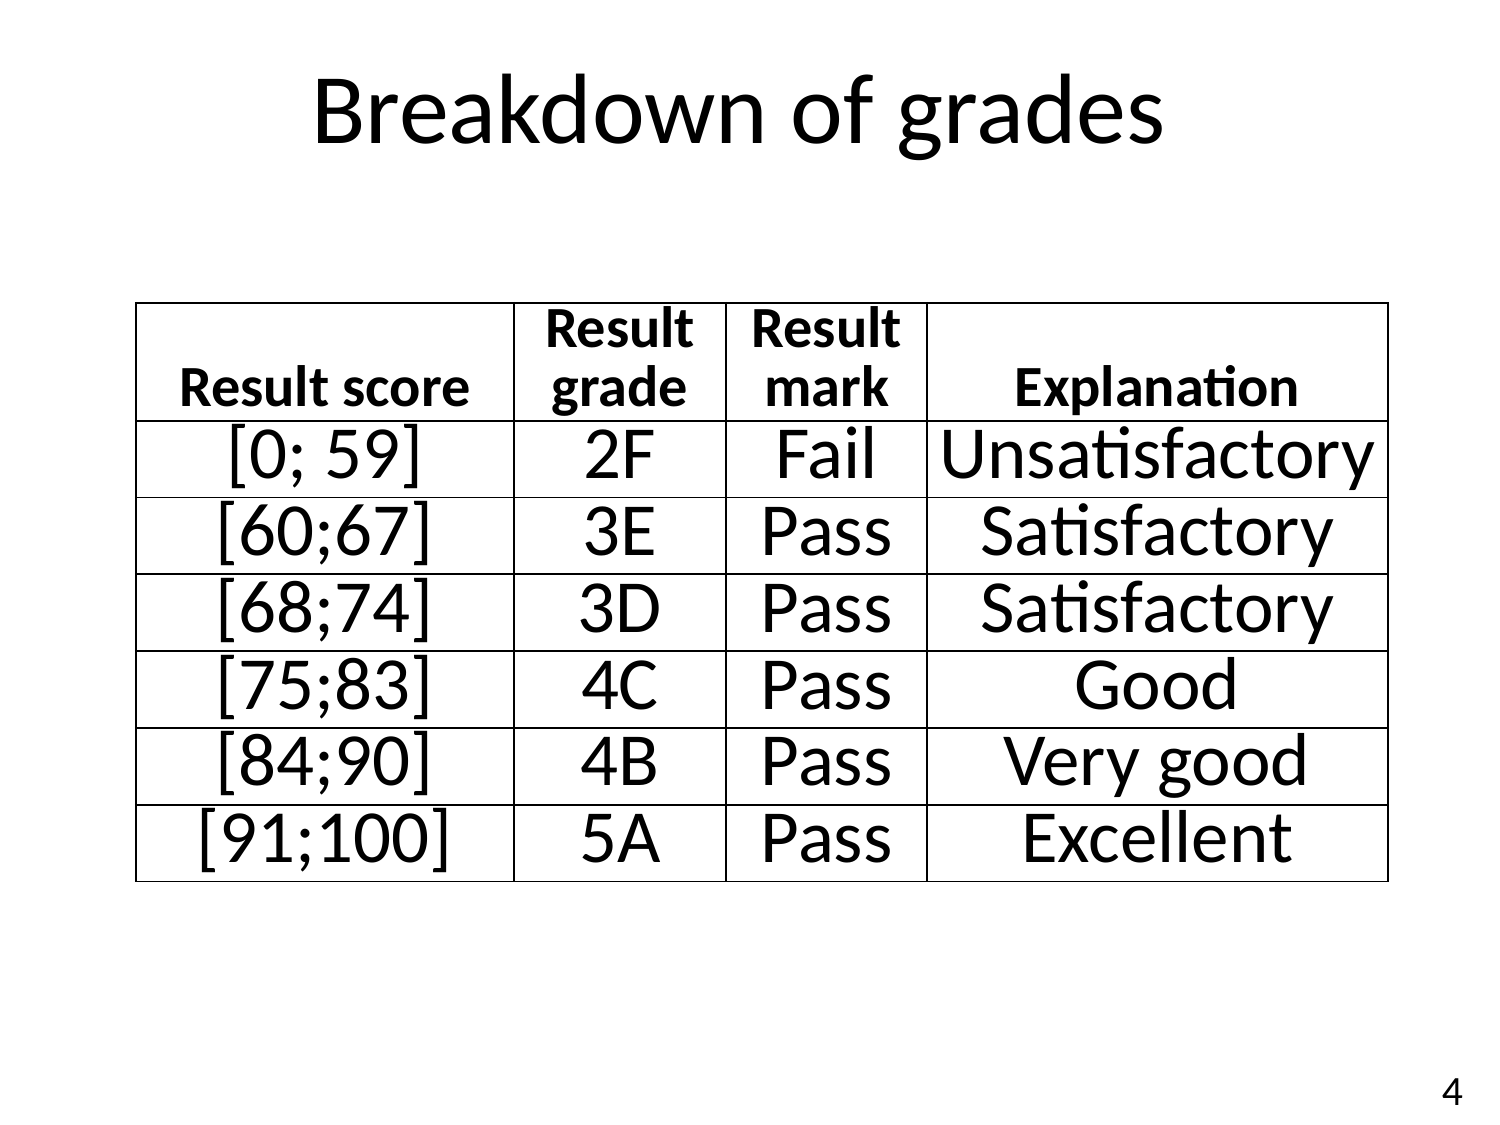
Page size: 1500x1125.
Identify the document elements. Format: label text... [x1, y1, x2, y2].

table_cell 4C [515, 652, 725, 727]
table_cell Unsatisfactory [928, 422, 1387, 497]
table_cell Fail [727, 422, 926, 497]
table_cell [75;83] [137, 652, 513, 727]
table_cell [68;74] [137, 575, 513, 650]
table_cell 2F [515, 422, 725, 497]
text_box 4 [1128, 1058, 1478, 1119]
table_header Result mark [727, 304, 926, 420]
table_cell 3E [515, 498, 725, 573]
table_cell Satisfactory [928, 498, 1387, 573]
table_cell Pass [727, 575, 926, 650]
table_cell Very good [928, 729, 1387, 804]
table_cell Pass [727, 652, 926, 727]
table_cell Pass [727, 729, 926, 804]
table_cell [91;100] [137, 806, 513, 881]
table_header Result score [137, 304, 513, 420]
table_cell Pass [727, 498, 926, 573]
table_cell 3D [515, 575, 725, 650]
table_cell [0; 59] [137, 422, 513, 497]
table_header Result grade [515, 304, 725, 420]
table_cell Pass [727, 806, 926, 881]
text_box Breakdown of grades [38, 0, 1439, 208]
table_cell 5A [515, 806, 725, 881]
table_cell [60;67] [137, 498, 513, 573]
table_cell Satisfactory [928, 575, 1387, 650]
table_cell 4B [515, 729, 725, 804]
table_cell [84;90] [137, 729, 513, 804]
table_cell Excellent [928, 806, 1387, 881]
table_header Explanation [928, 304, 1387, 420]
table_cell Good [928, 652, 1387, 727]
